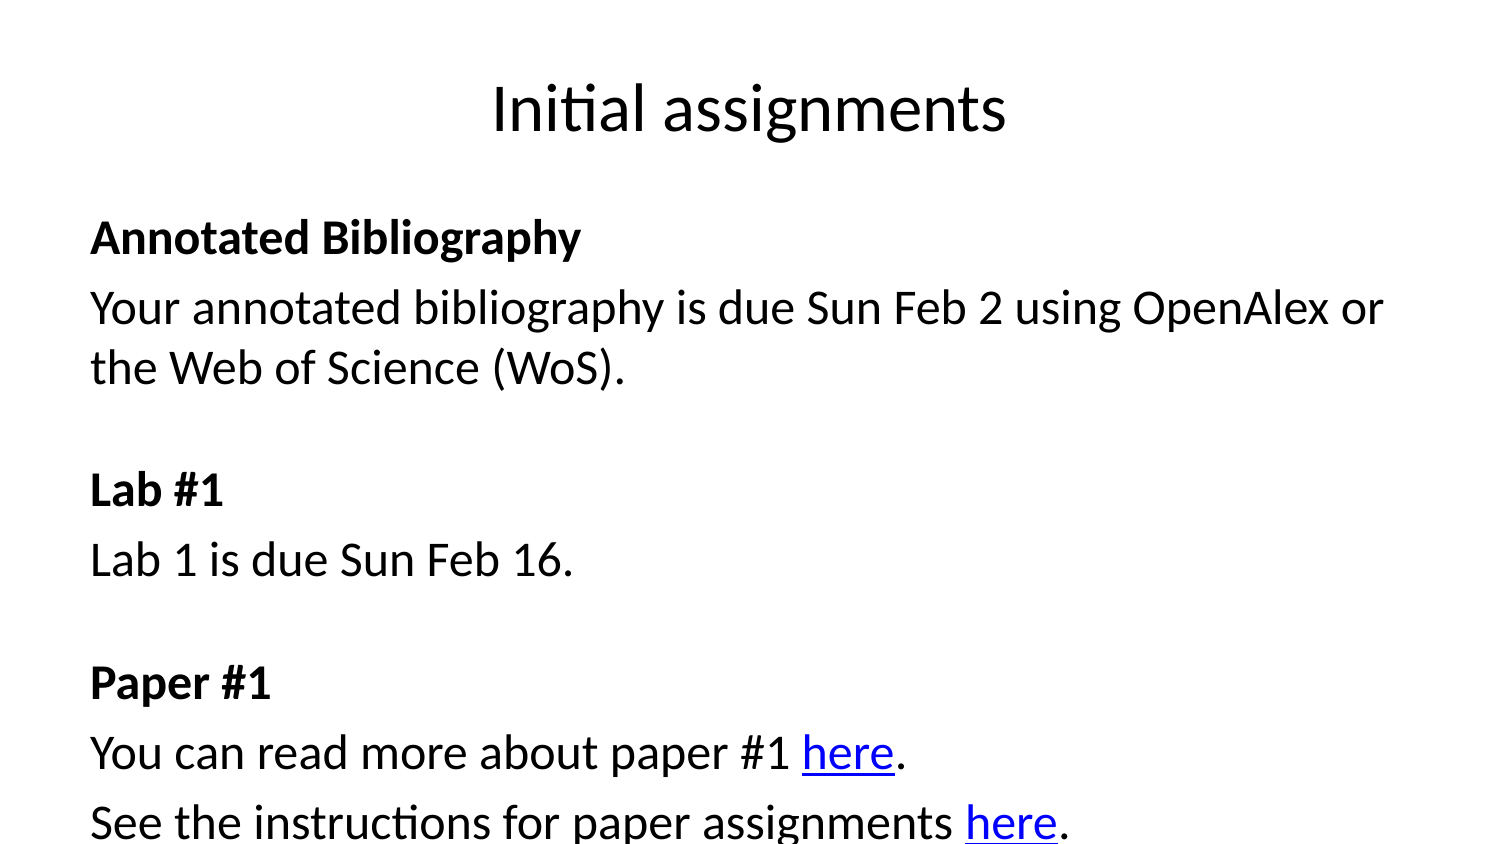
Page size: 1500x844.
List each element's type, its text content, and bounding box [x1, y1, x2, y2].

title Initial assignments [75, 33, 1425, 175]
list Annotated Bibliography Your annotated bibliography is due Sun Feb 2 using OpenAlex or the Web of Science (WoS). Lab #1 Lab 1 is due Sun Feb 16. Paper #1 You can read more about paper #1 here. See the instructions for paper assignments here. Also, learn more about paper assignments here. [75, 196, 1425, 754]
